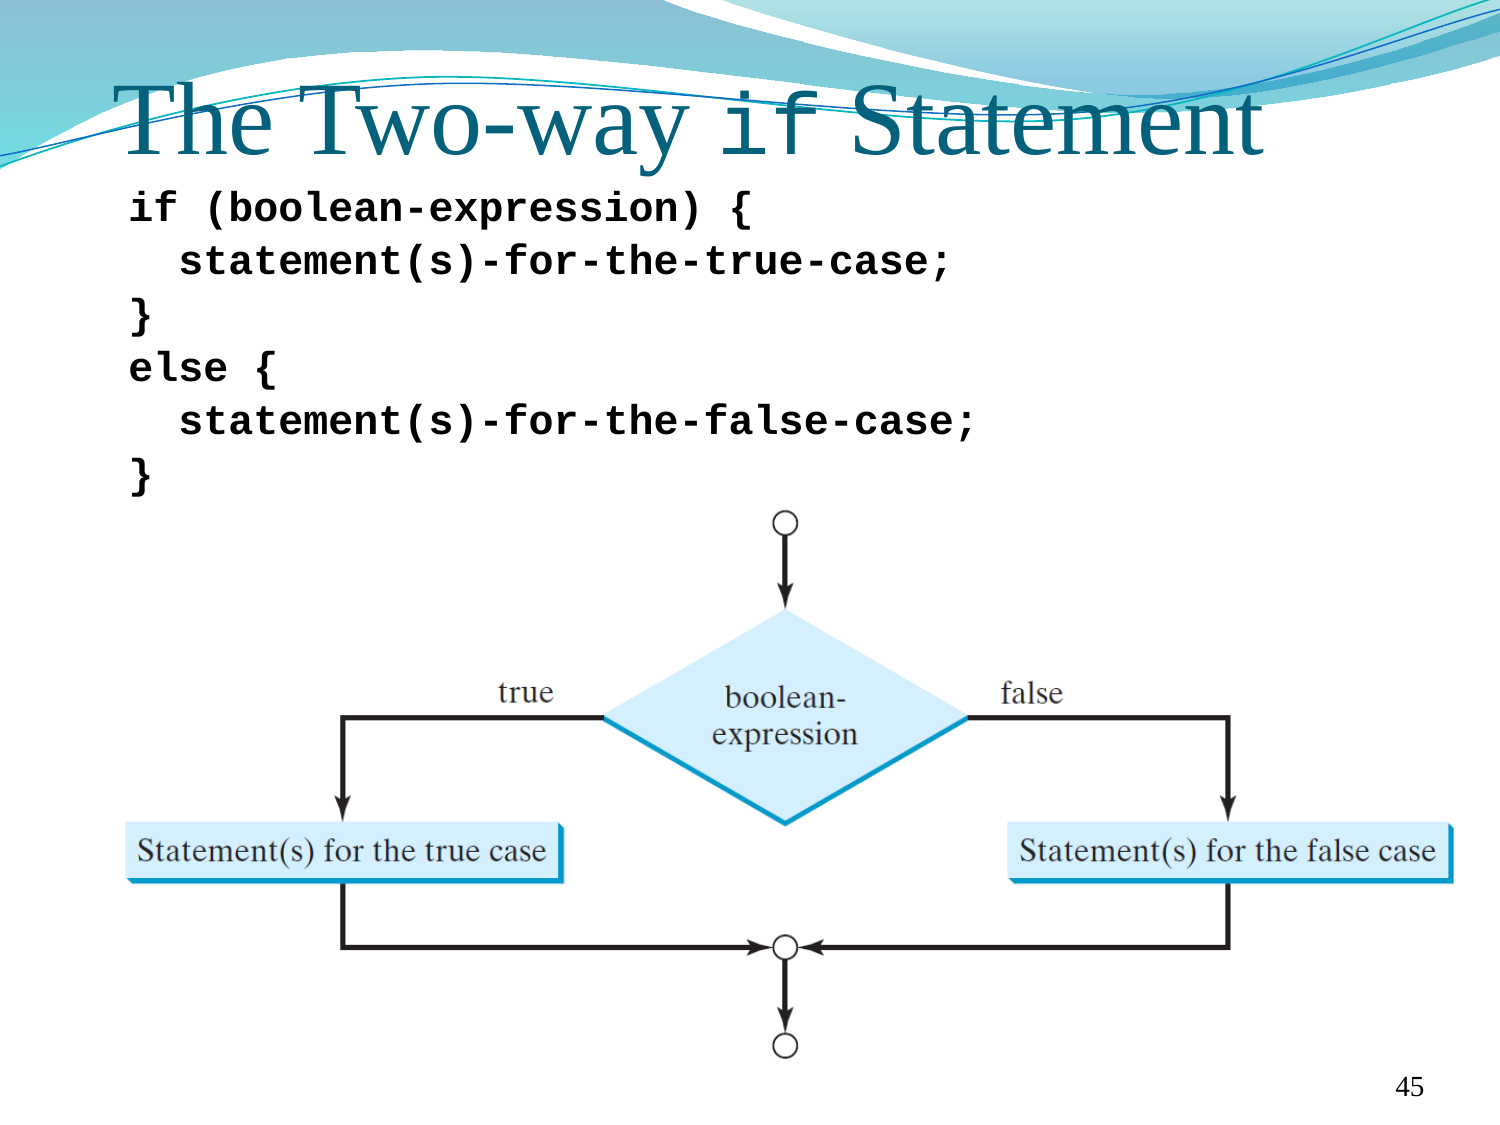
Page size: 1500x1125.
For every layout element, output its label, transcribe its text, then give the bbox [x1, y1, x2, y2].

list if (boolean-expression) { statement(s)-for-the-true-case; } else { statement(s)-for-the-false-case; } [113, 178, 1427, 499]
slide_number 45 [1299, 1078, 1425, 1103]
title The Two-way if Statement [112, 0, 1388, 175]
picture [113, 499, 1462, 1066]
